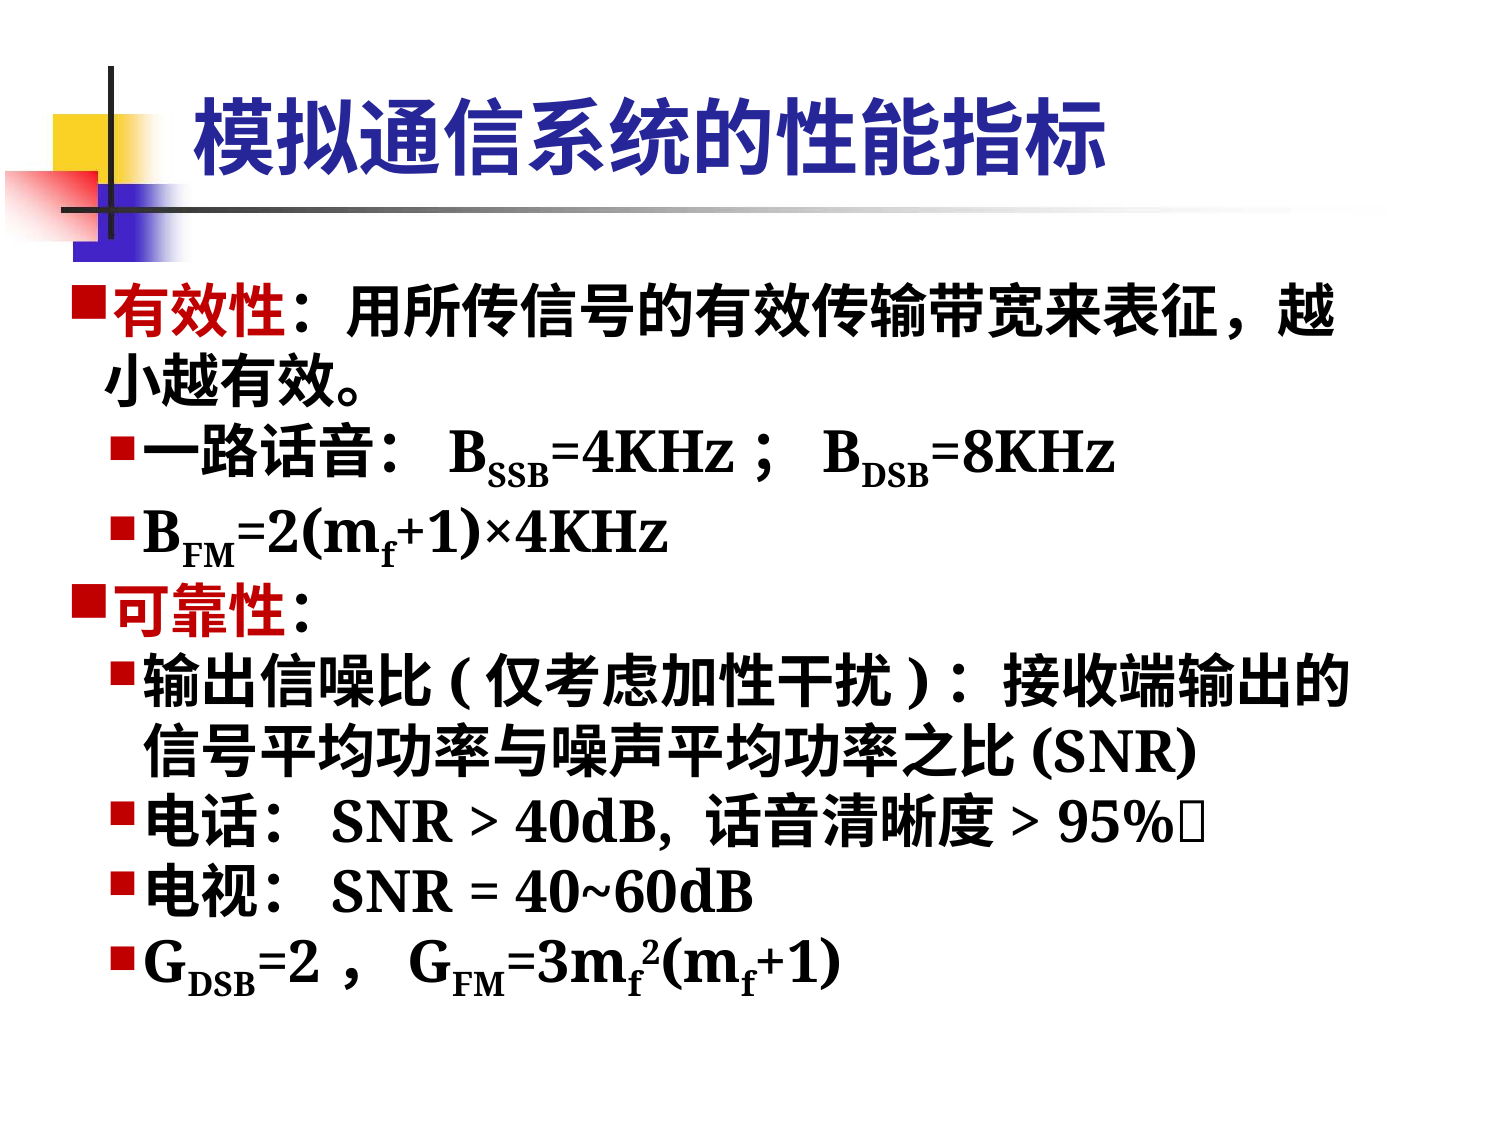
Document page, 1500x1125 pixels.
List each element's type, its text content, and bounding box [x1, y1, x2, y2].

text_box 模拟通信系统的性能指标 [177, 78, 1124, 193]
picture [5, 66, 1413, 262]
text_box 有效性：用所传信号的有效传输带宽来表征，越小越有效。 一路话音：BSSB=4KHz；BDSB=8KHz BFM=2(mf+1)×4KHz 可靠性： 输出信噪比(仅考虑加性干扰)：接收端输出的 信号平均功率与噪声平均功率之比(SNR) 电话：SNR > 40dB, 话音清晰度> 95%􀀀 电视：SNR = 40~60dB GDSB=2，GFM=3mf2(mf+1) [53, 267, 1376, 1011]
